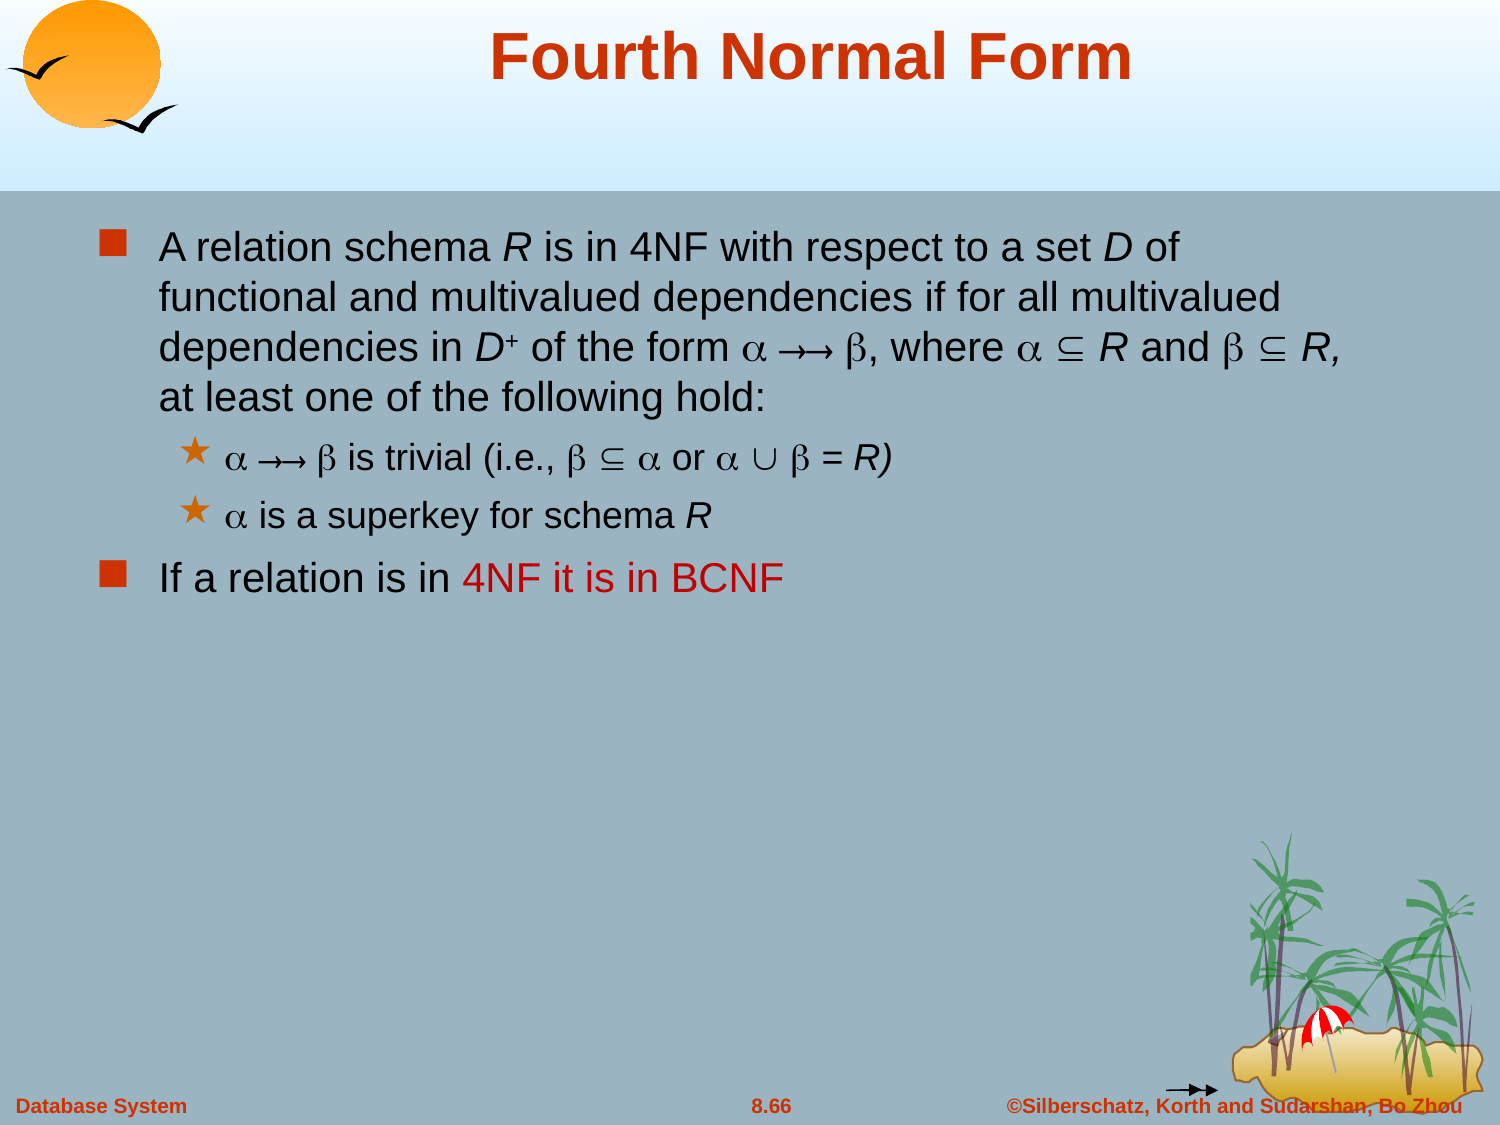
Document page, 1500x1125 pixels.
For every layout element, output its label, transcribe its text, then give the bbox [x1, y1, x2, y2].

list A relation schema R is in 4NF with respect to a set D of functional and multivalued dependencies if for all multivalued dependencies in D+ of the form   , where   R and   R, at least one of the following hold:    is trivial (i.e.,    or    = R)  is a superkey for schema R If a relation is in 4NF it is in BCNF [87, 212, 1375, 1013]
title Fourth Normal Form [149, 0, 1476, 101]
